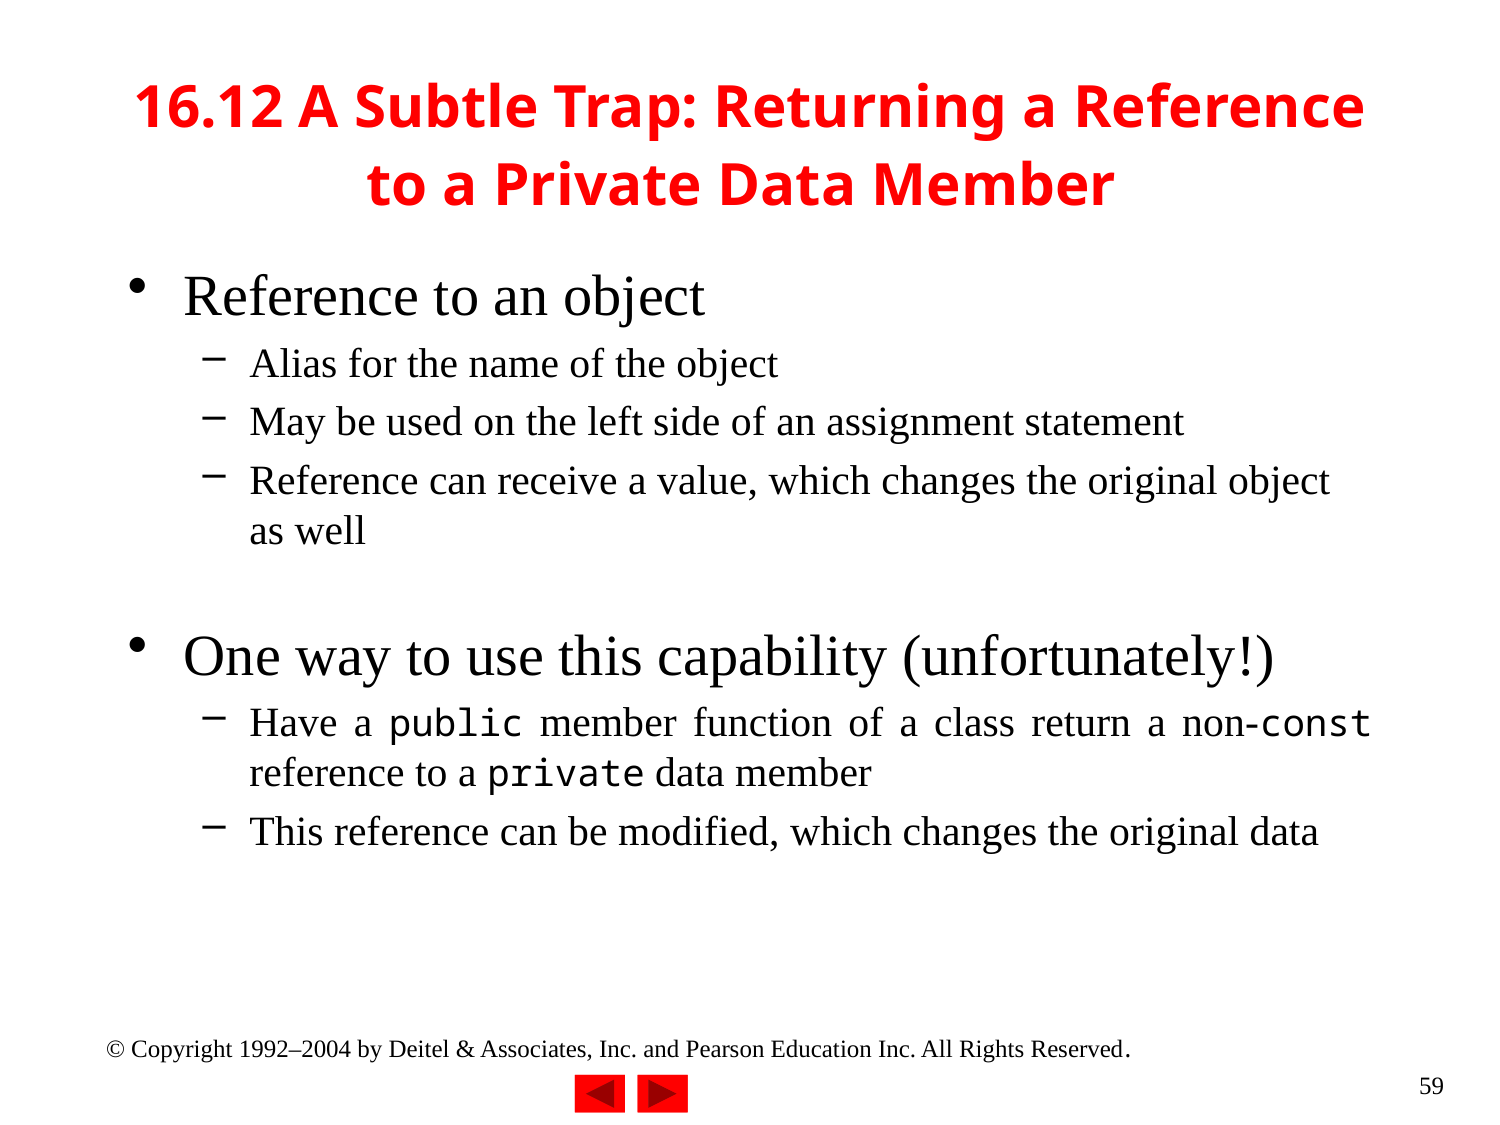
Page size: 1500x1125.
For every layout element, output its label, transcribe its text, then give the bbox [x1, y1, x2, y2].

title 16.12 A Subtle Trap: Returning a Reference to a Private Data Member [112, 50, 1388, 238]
list Reference to an object Alias for the name of the object May be used on the left side of an assignment statement Reference can receive a value, which changes the original object as well One way to use this capability (unfortunately!) Have a public member function of a class return a non-const reference to a private data member This reference can be modified, which changes the original data [112, 249, 1388, 979]
